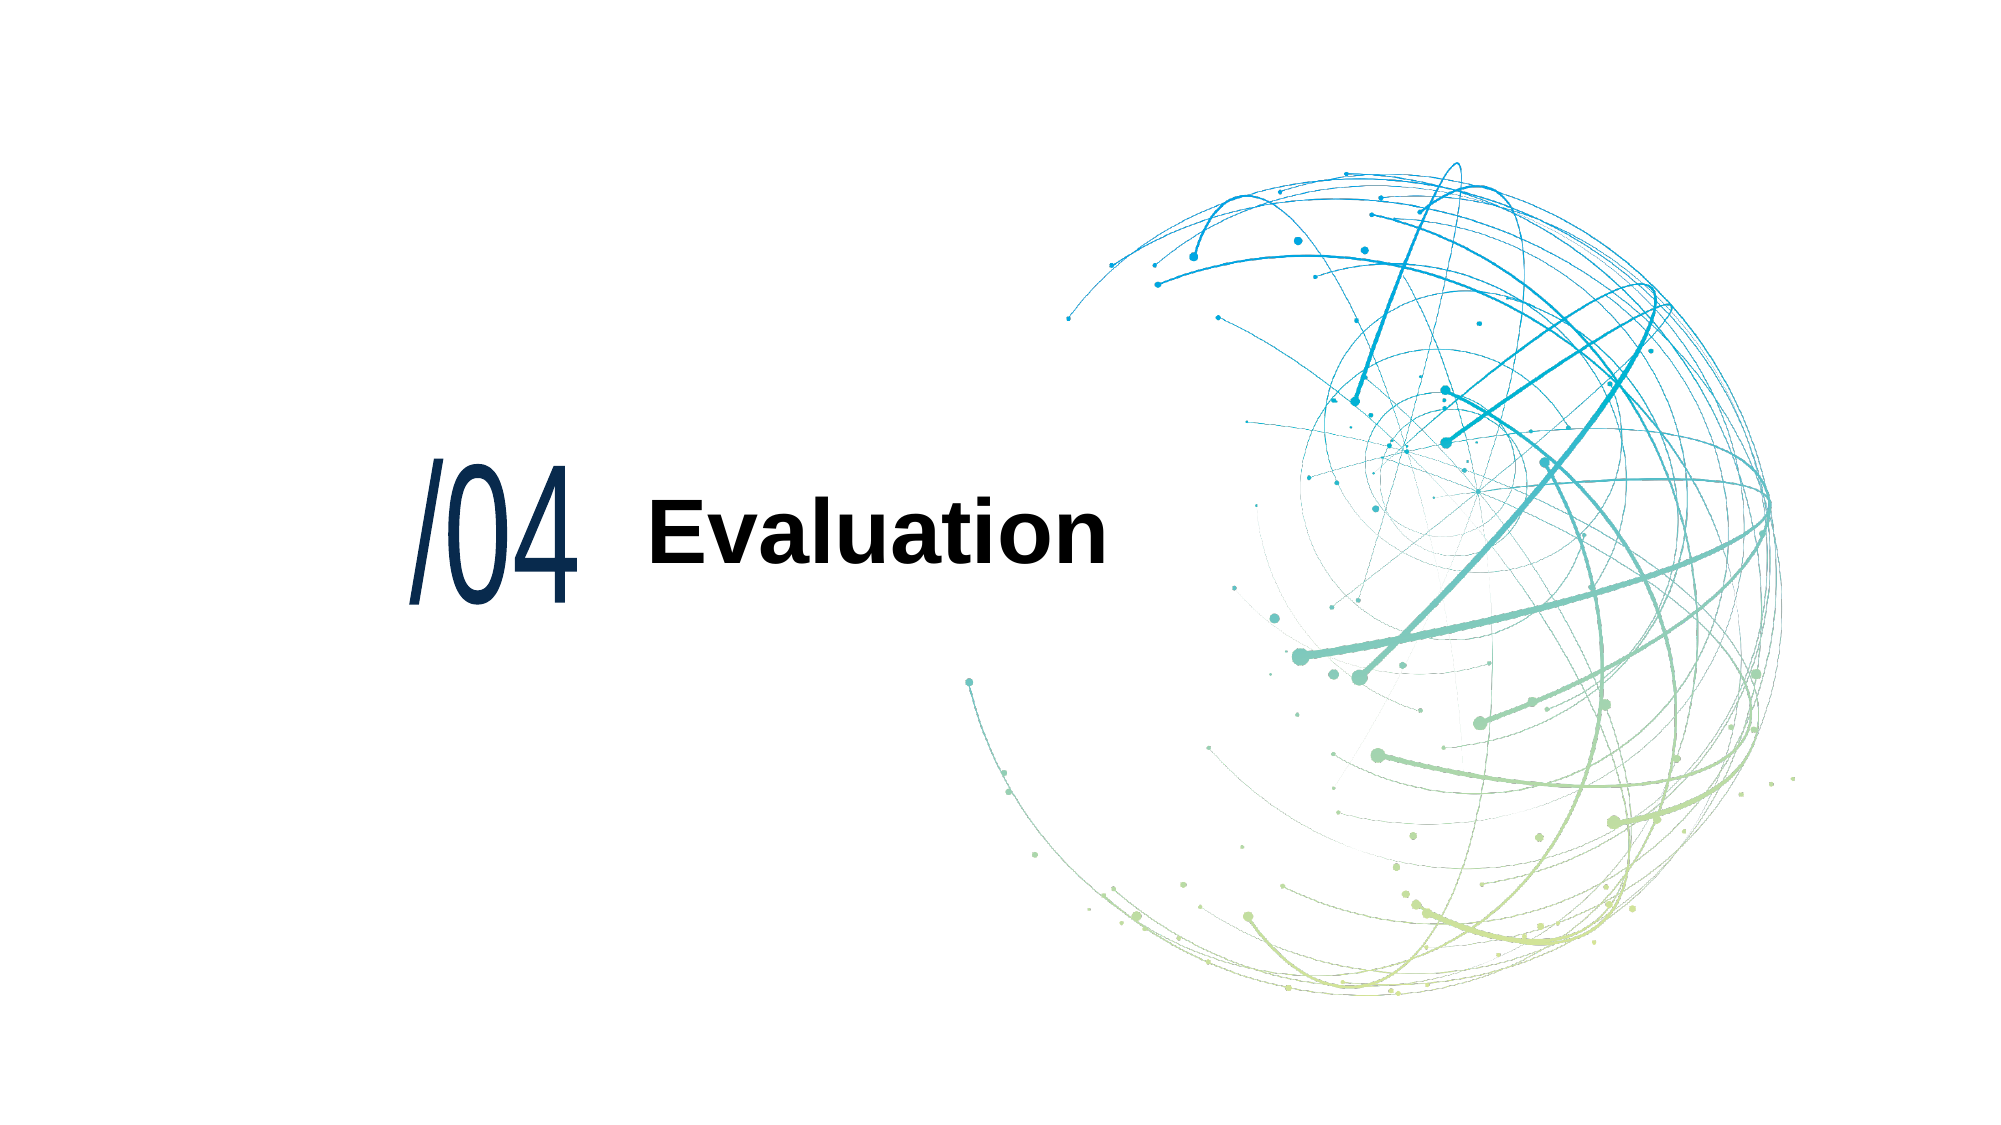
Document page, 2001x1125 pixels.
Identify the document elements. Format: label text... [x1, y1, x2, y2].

title Evaluation [630, 443, 1520, 591]
picture [854, 136, 1812, 1029]
